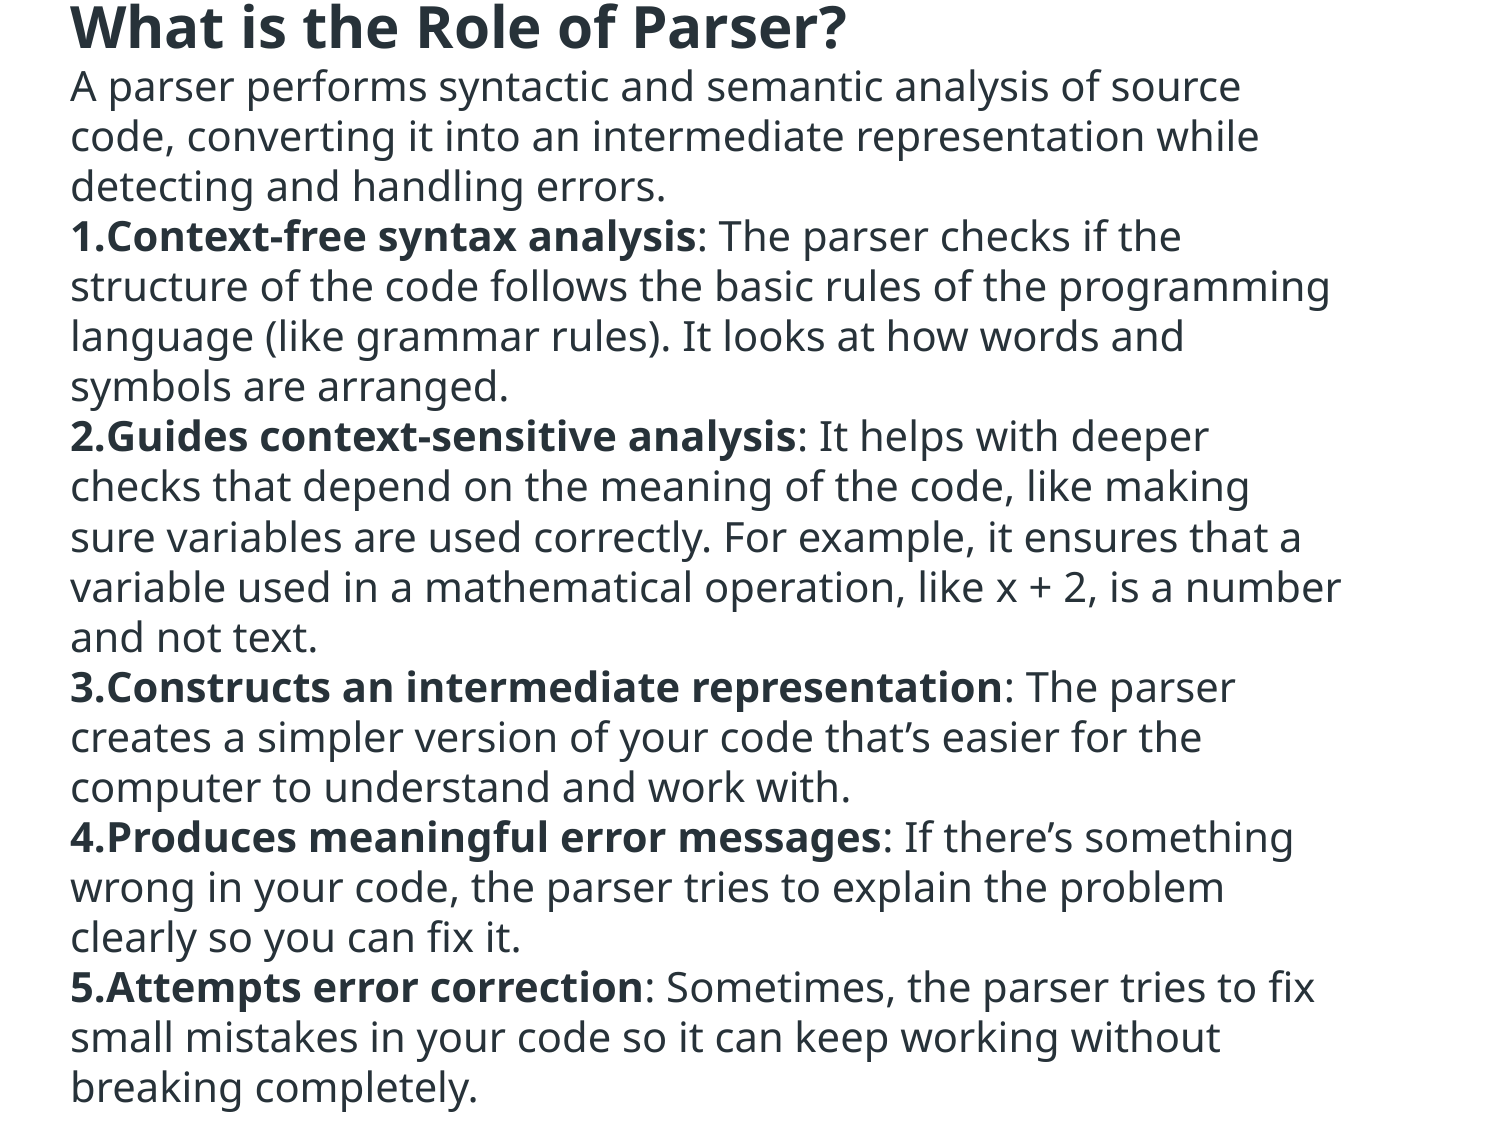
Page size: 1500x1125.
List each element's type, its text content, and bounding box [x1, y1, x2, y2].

text_box What is the Role of Parser? A parser performs syntactic and semantic analysis of source code, converting it into an intermediate representation while detecting and handling errors. Context-free syntax analysis: The parser checks if the structure of the code follows the basic rules of the programming language (like grammar rules). It looks at how words and symbols are arranged. Guides context-sensitive analysis: It helps with deeper checks that depend on the meaning of the code, like making sure variables are used correctly. For example, it ensures that a variable used in a mathematical operation, like x + 2, is a number and not text. Constructs an intermediate representation: The parser creates a simpler version of your code that’s easier for the computer to understand and work with. Produces meaningful error messages: If there’s something wrong in your code, the parser tries to explain the problem clearly so you can fix it. Attempts error correction: Sometimes, the parser tries to fix small mistakes in your code so it can keep working without breaking completely. [70, 0, 1348, 1125]
